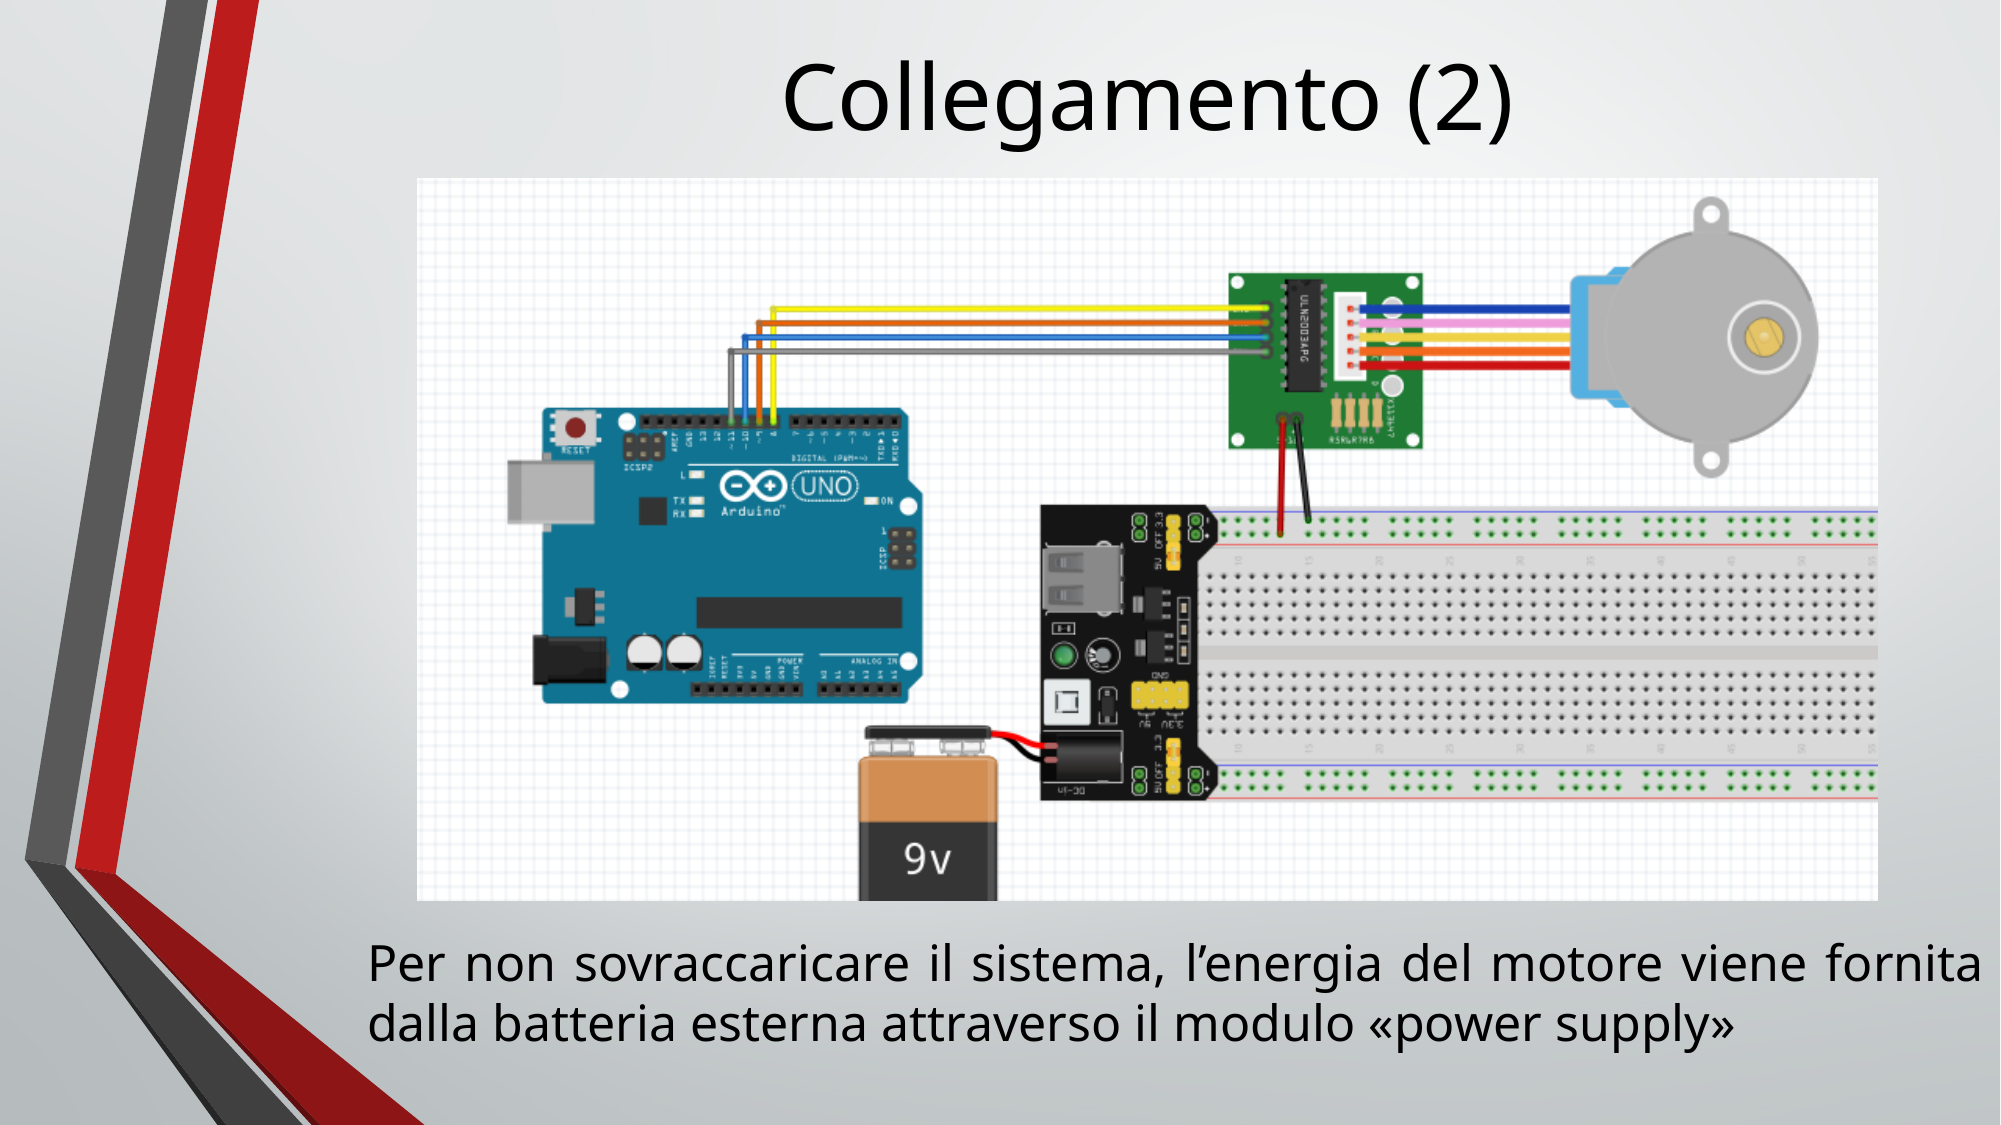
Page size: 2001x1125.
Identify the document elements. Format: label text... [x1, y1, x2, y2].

list Per non sovraccaricare il sistema, l’energia del motore viene fornita dalla batteria esterna attraverso il modulo «power supply» [352, 809, 2000, 1125]
text_box Collegamento (2) [472, 0, 1823, 178]
picture [417, 178, 1878, 901]
